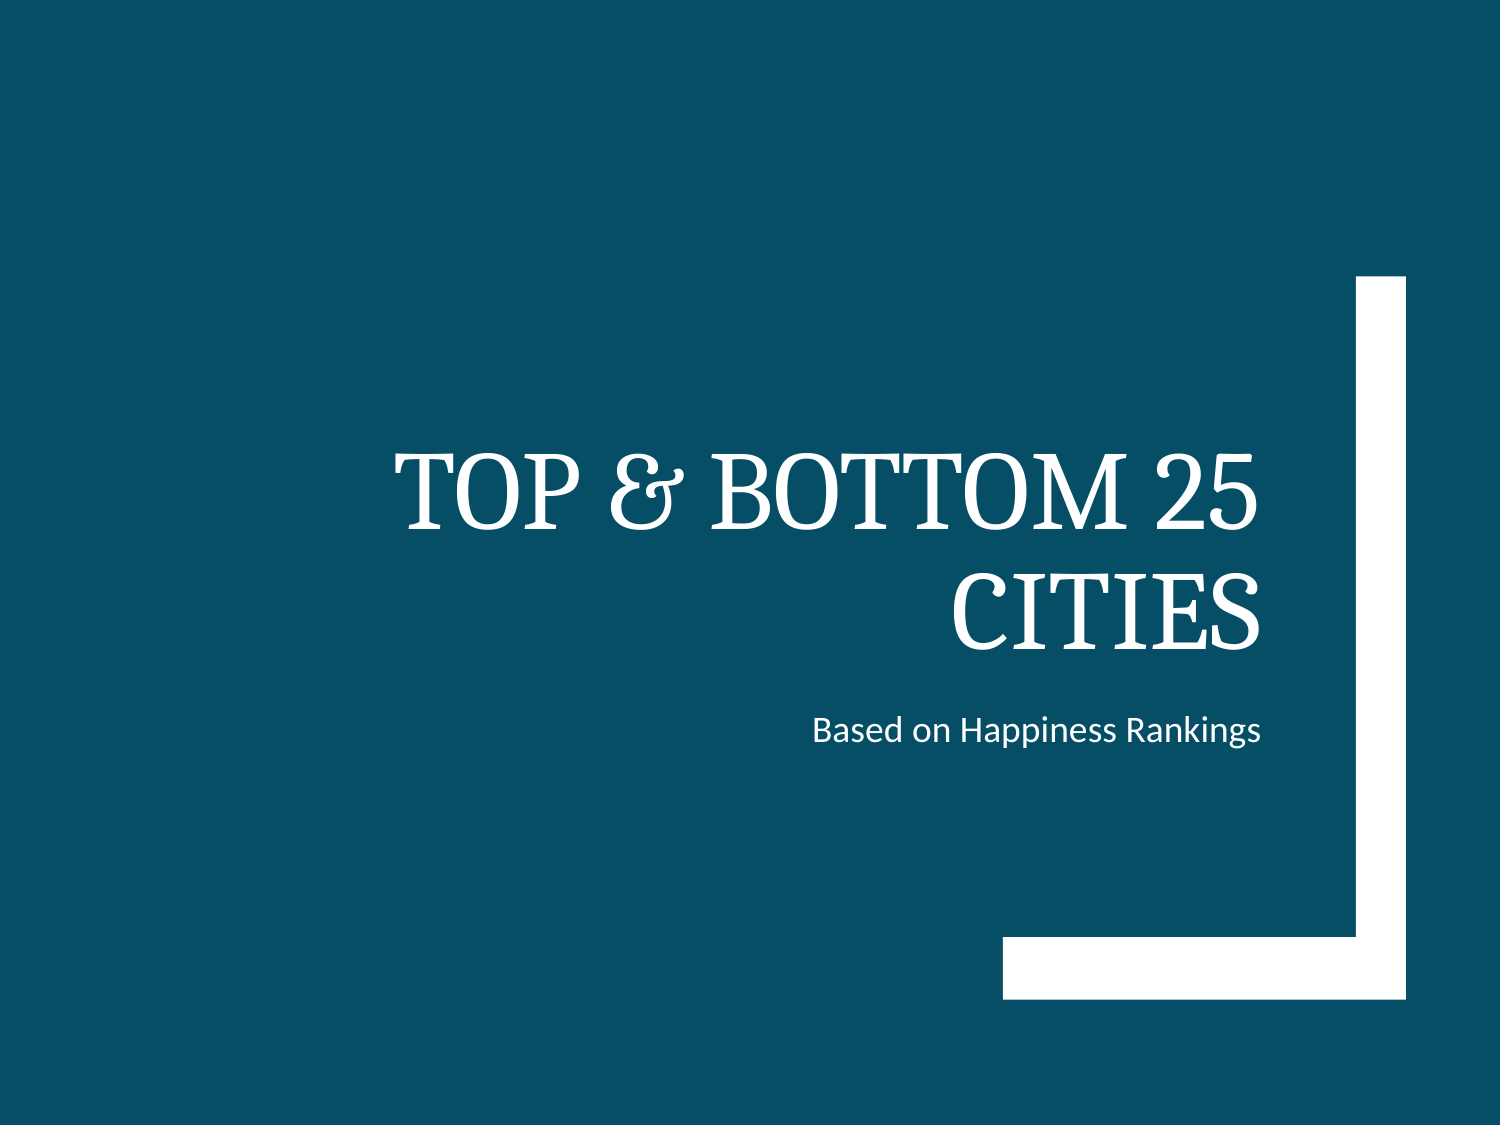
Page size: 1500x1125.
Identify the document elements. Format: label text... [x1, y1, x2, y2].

list Based on Happiness Rankings [94, 691, 1277, 880]
title Top & Bottom 25 Cities [94, 213, 1277, 682]
